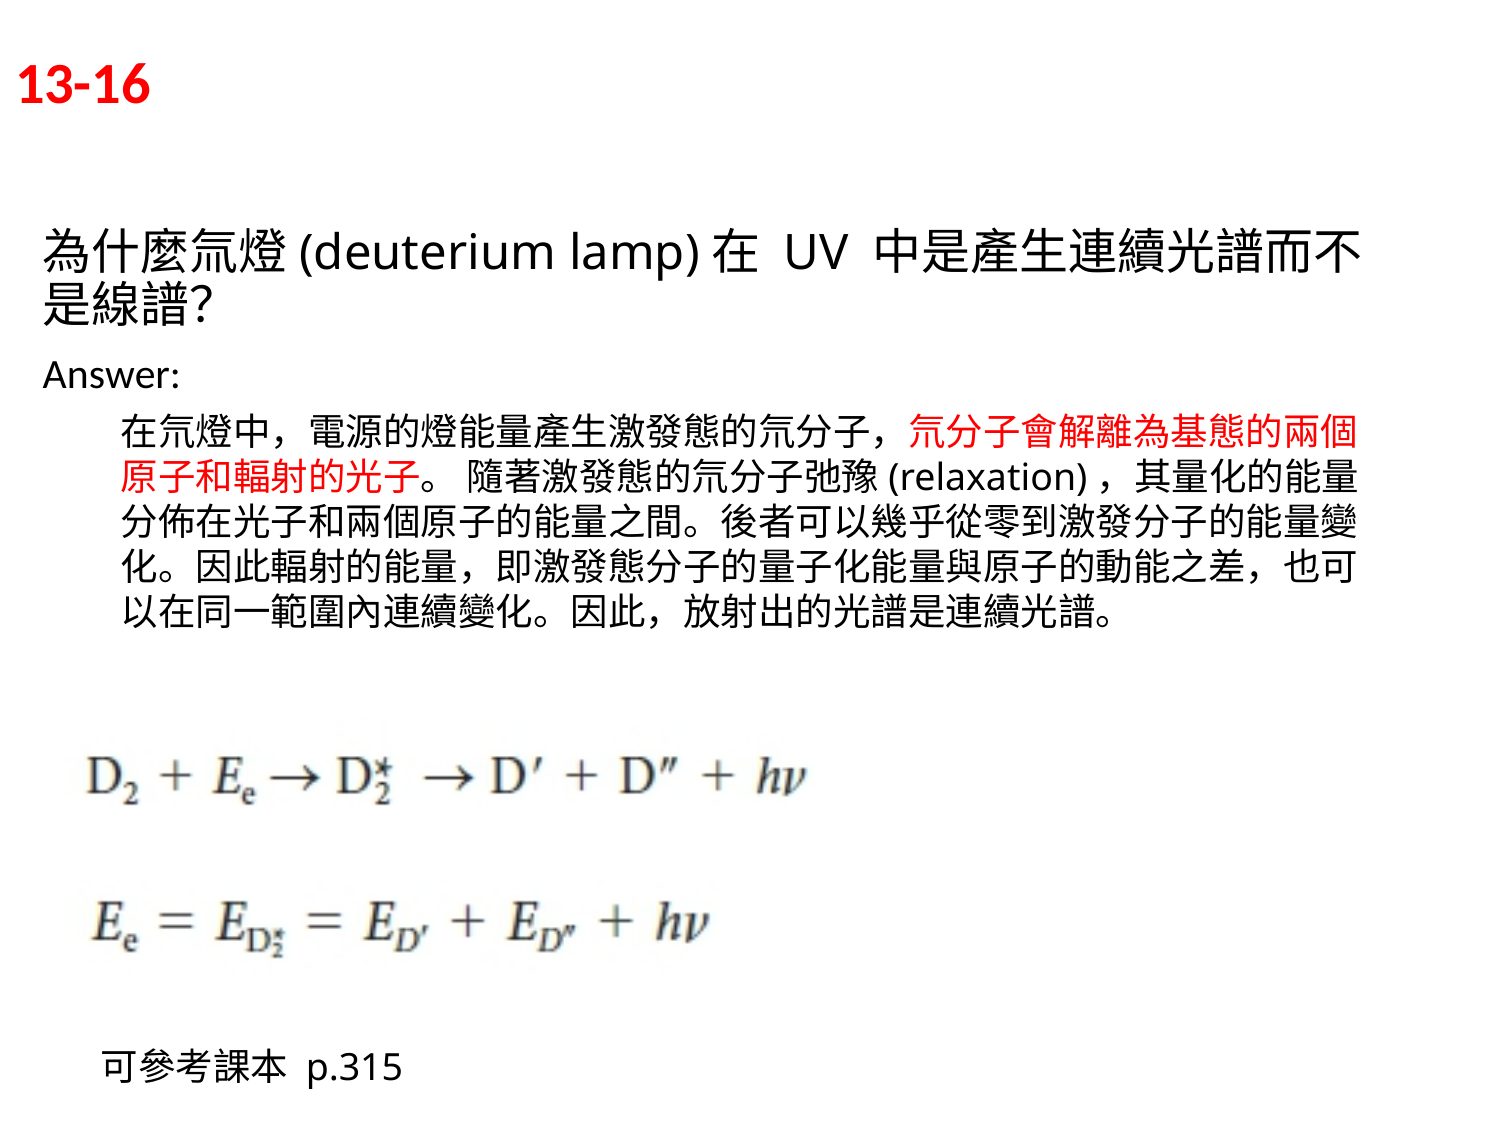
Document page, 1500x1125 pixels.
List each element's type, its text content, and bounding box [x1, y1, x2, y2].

list 為什麼氚燈(deuterium lamp)在 UV 中是產生連續光譜而不是線譜？ [27, 140, 1425, 341]
picture [61, 716, 834, 823]
picture [61, 879, 757, 985]
text_box 在氘燈中，電源的燈能量產生激發態的氘分子，氘分子會解離為基態的兩個原子和輻射的光子。 隨著激發態的氘分子弛豫(relaxation)，其量化的能量分佈在光子和兩個原子的能量之間。後者可以幾乎從零到激發分子的能量變化。因此輻射的能量，即激發態分子的量子化能量與原子的動能之差，也可以在同一範圍內連續變化。因此，放射出的光譜是連續光譜。 [105, 400, 1394, 641]
text_box 可參考課本 p.315 [85, 1035, 420, 1095]
title 13-16 [0, 3, 1294, 167]
text_box Answer: [27, 339, 198, 405]
